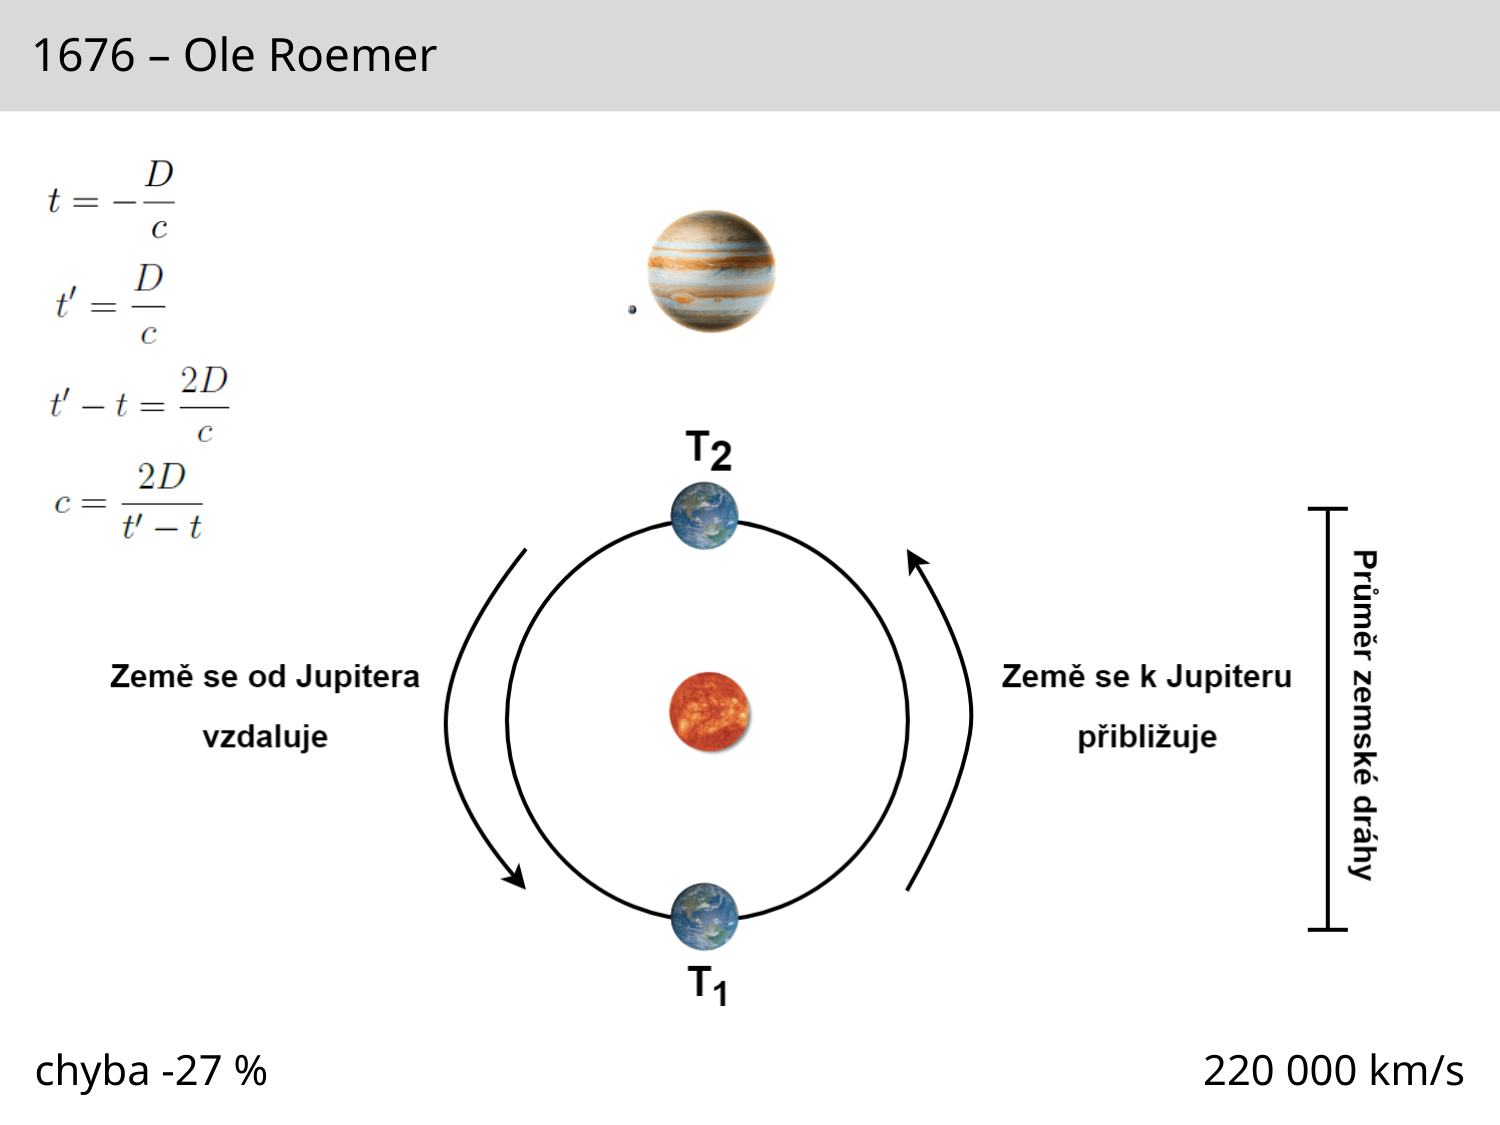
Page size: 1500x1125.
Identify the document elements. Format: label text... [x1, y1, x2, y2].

text_box chyba -27 % [19, 1036, 750, 1103]
picture [23, 143, 1406, 1014]
text_box 1676 – Ole Roemer [16, 22, 763, 89]
text_box [0, 0, 1500, 112]
text_box 220 000 km/s [750, 1036, 1481, 1103]
